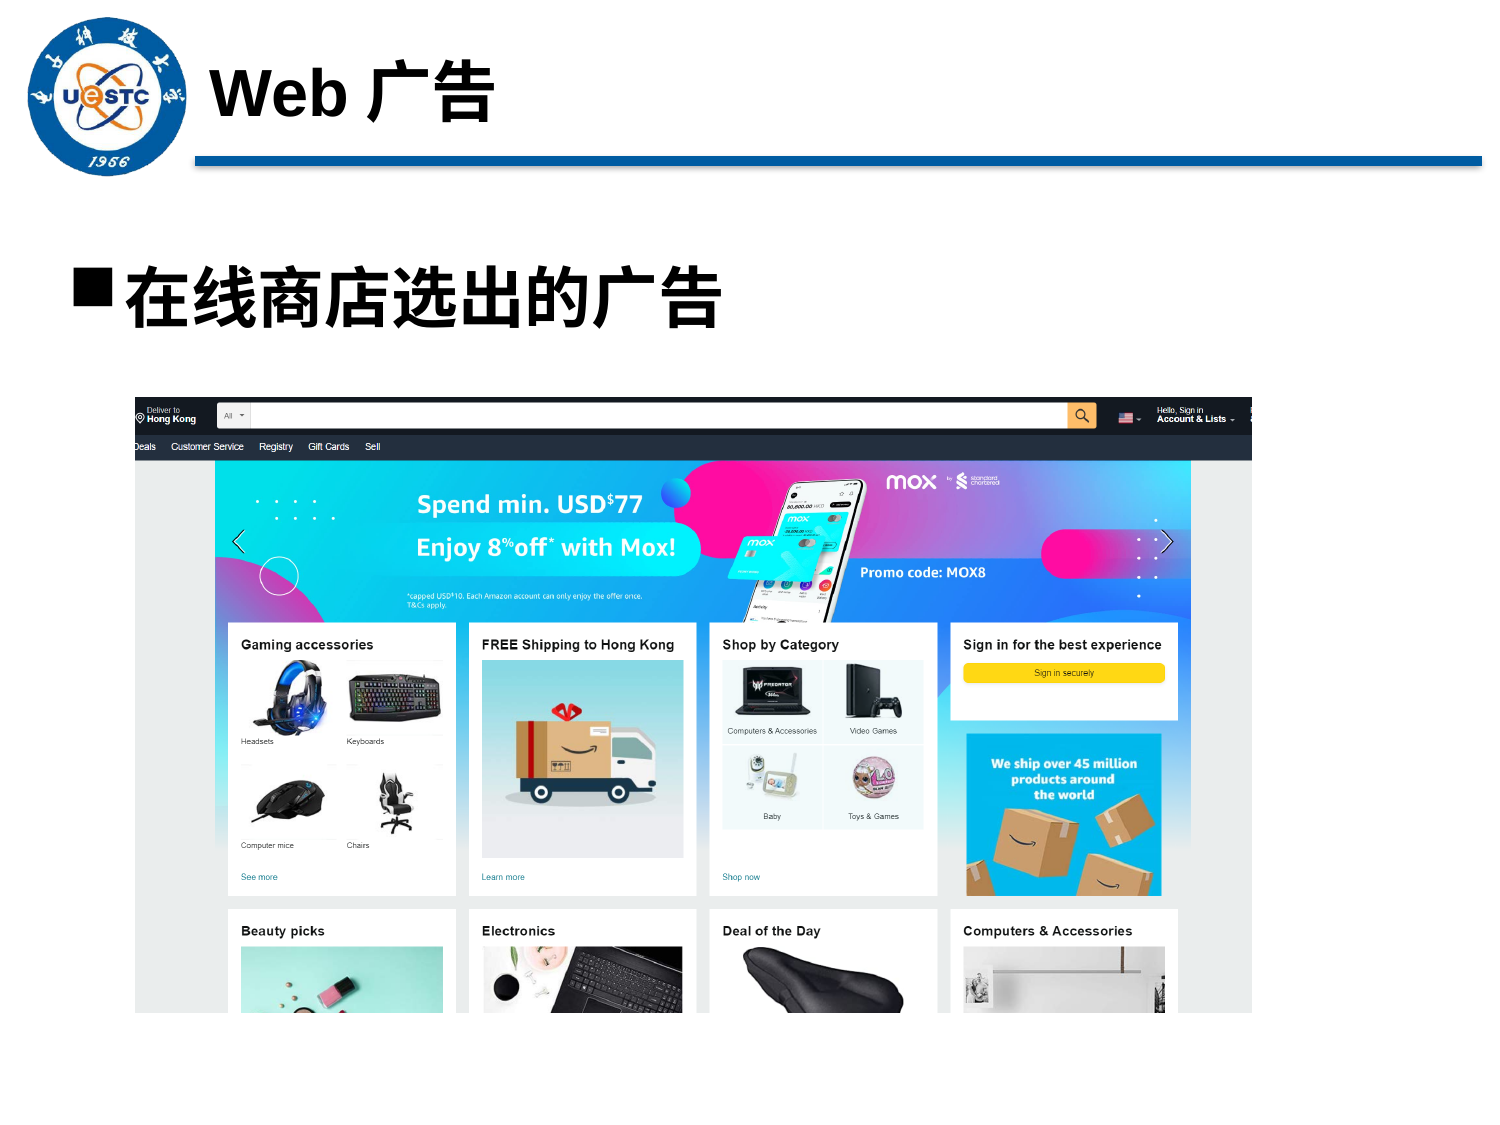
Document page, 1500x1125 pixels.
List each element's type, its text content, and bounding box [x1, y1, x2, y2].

title Web广告 [194, 19, 1491, 161]
list 在线商店选出的广告 [53, 208, 1471, 1094]
picture [6, 0, 207, 196]
picture [135, 396, 1252, 1013]
